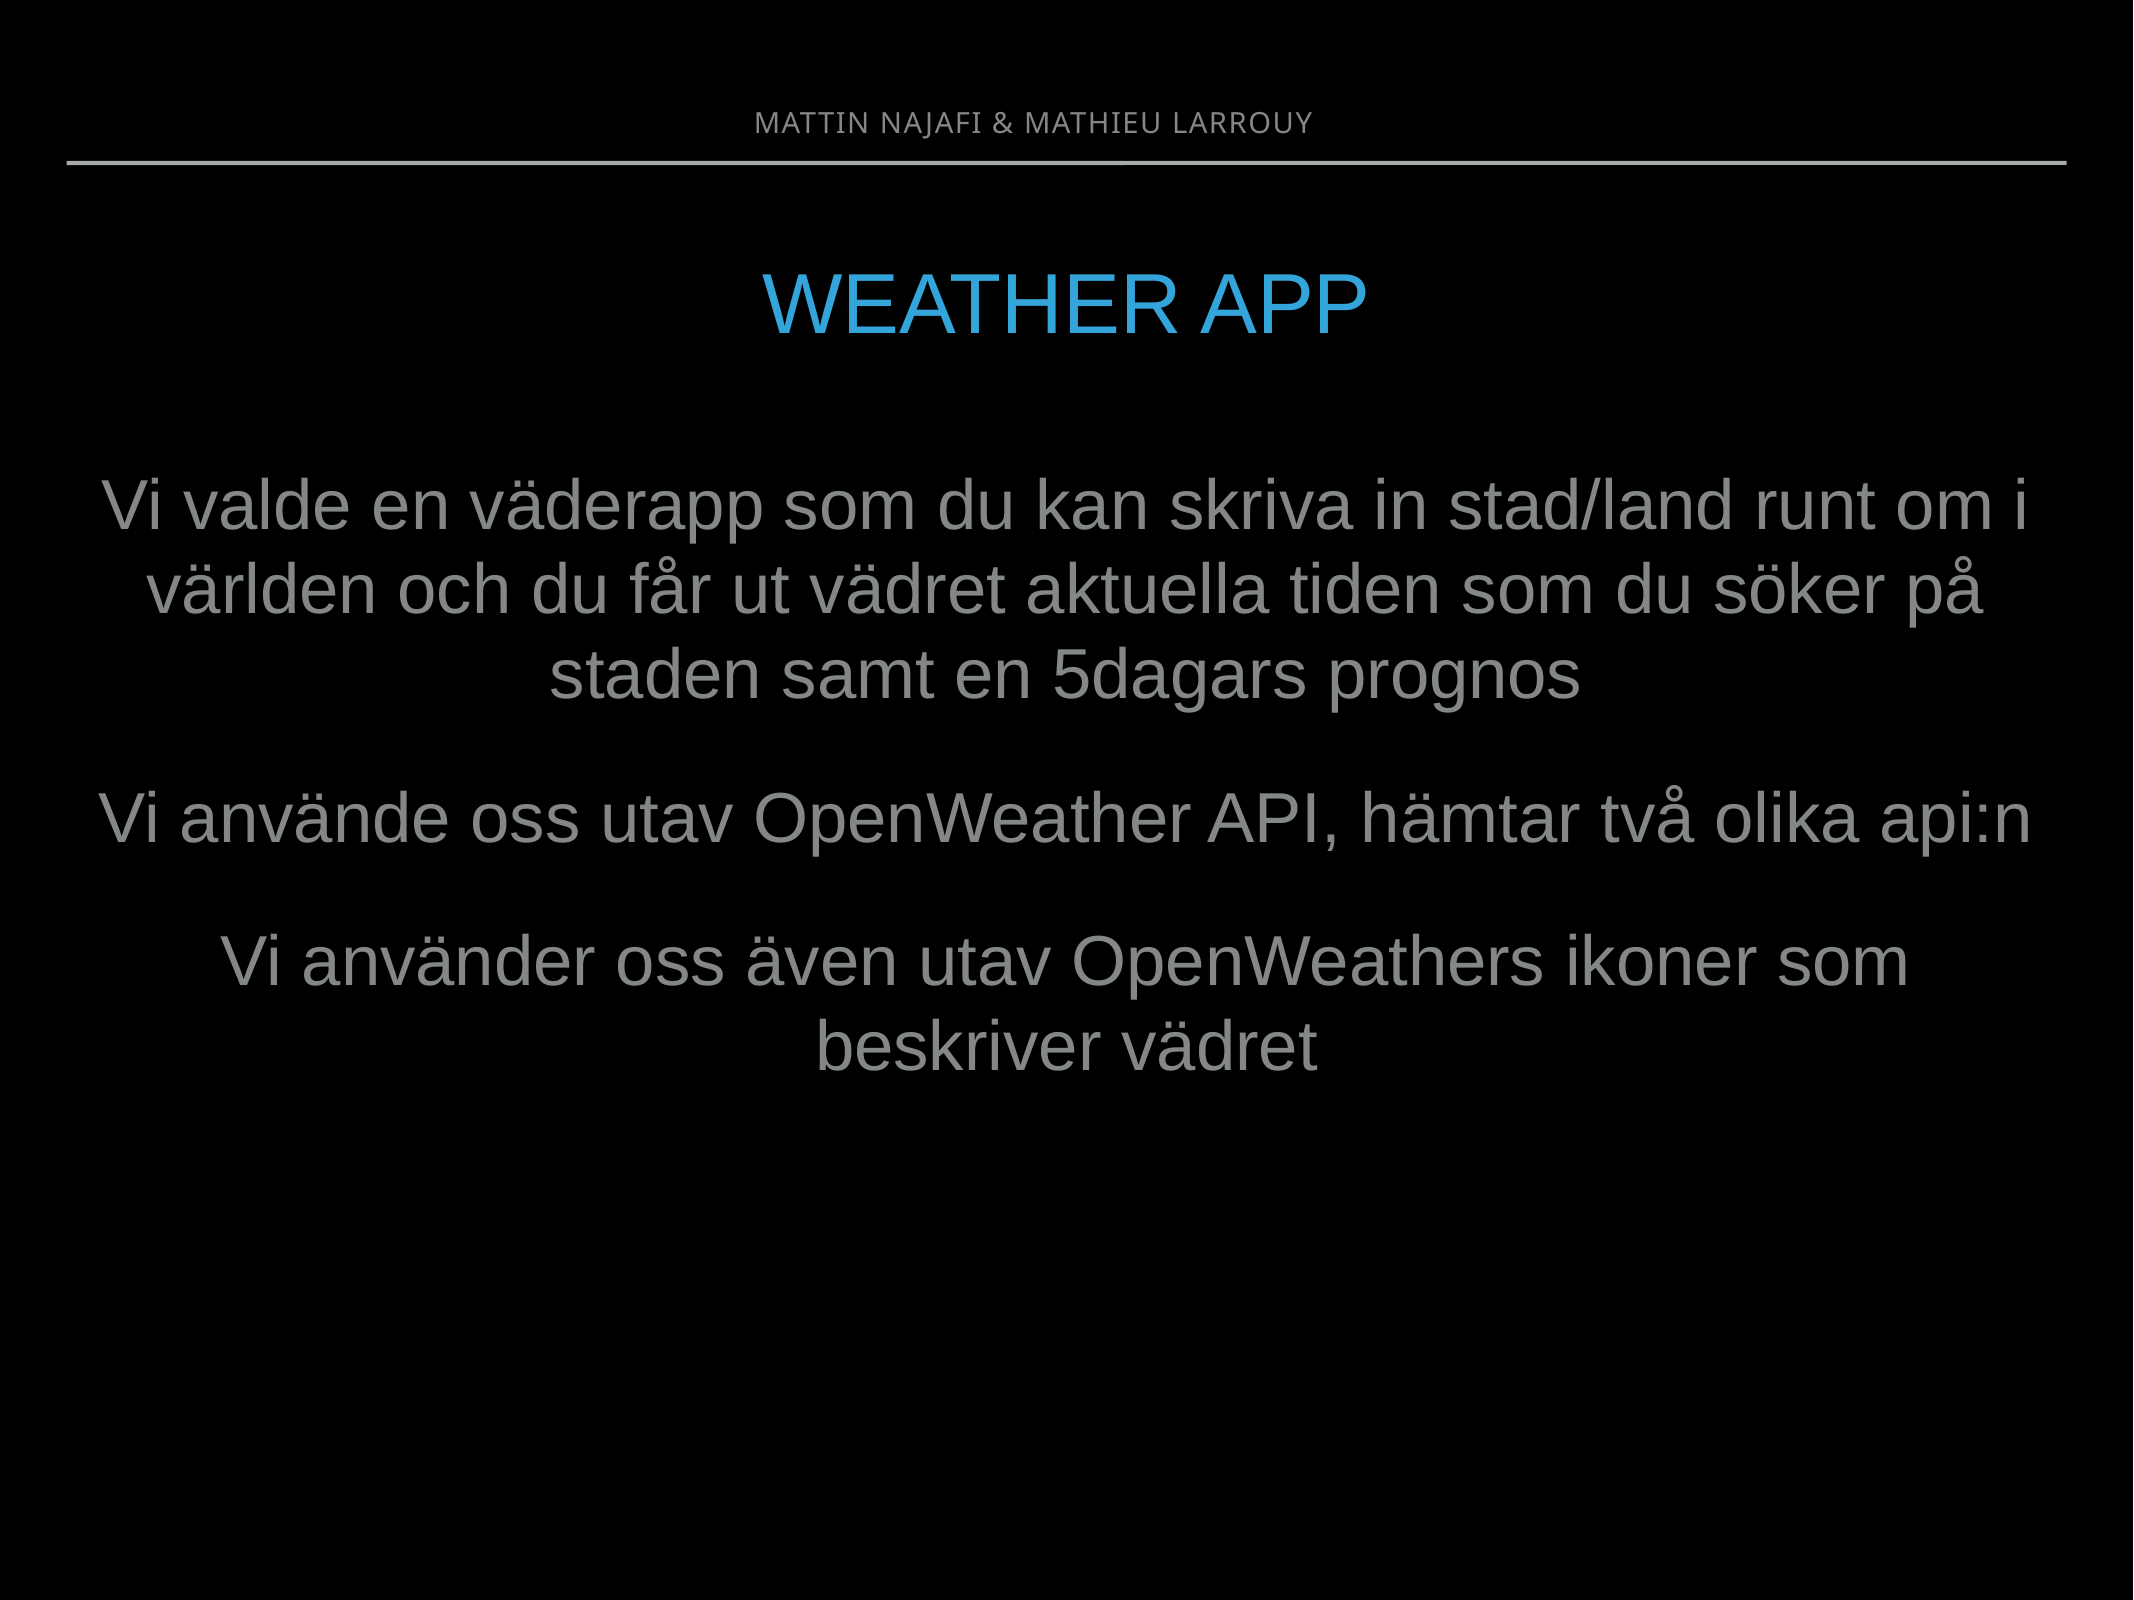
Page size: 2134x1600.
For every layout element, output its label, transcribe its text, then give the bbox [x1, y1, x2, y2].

list Mattin Najafi & mathieu larrouy [116, 72, 1951, 149]
title WEATHER APP [66, 251, 2068, 372]
list Vi valde en väderapp som du kan skriva in stad/land runt om i världen och du får ut vädret aktuella tiden som du söker på staden samt en 5dagars prognos Vi använde oss utav OpenWeather API, hämtar två olika api:n Vi använder oss även utav OpenWeathers ikoner som beskriver vädret [66, 449, 2068, 1453]
